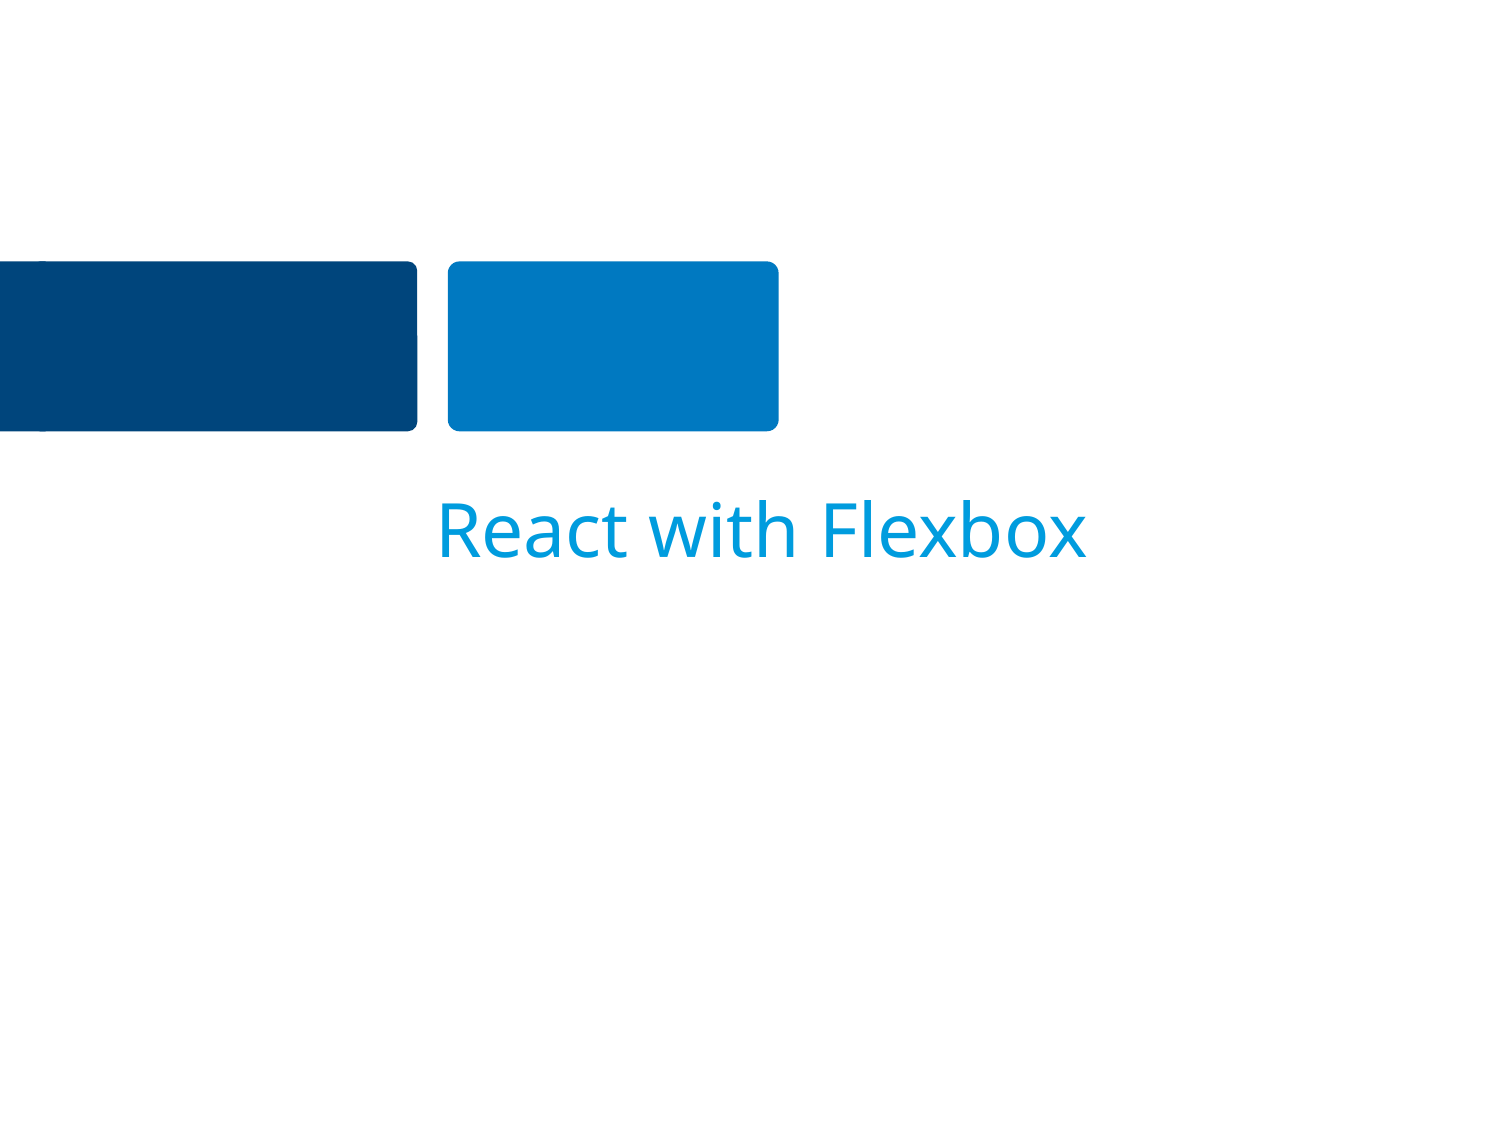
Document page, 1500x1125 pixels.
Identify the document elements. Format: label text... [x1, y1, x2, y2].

title React with Flexbox [435, 475, 1450, 664]
